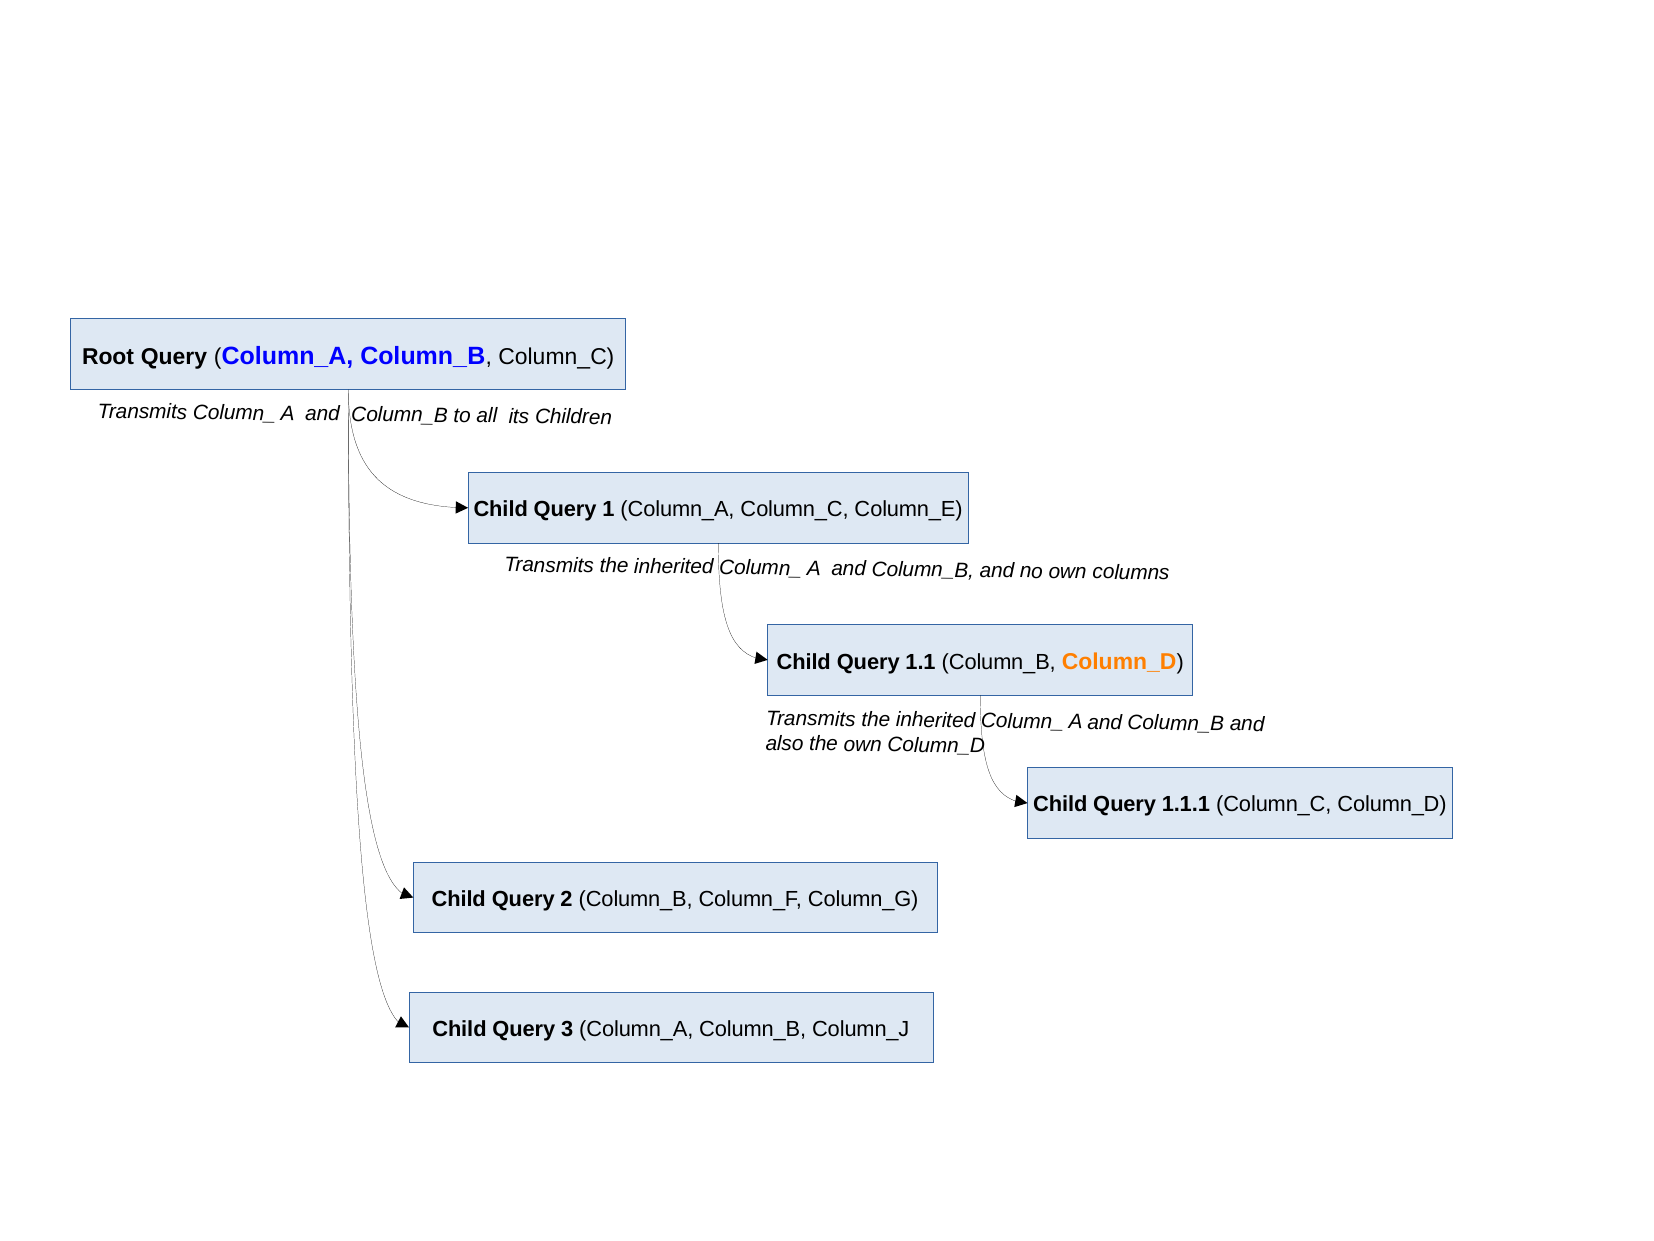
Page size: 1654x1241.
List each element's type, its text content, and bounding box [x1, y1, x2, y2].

text_box [82, 290, 1583, 1111]
text_box Child Query 1 (Column_A, Column_C, Column_E) [468, 472, 969, 544]
text_box Transmits the inherited Column_ A and Column_B, and no own columns [772, 546, 1193, 594]
text_box Child Query 3 (Column_A, Column_B, Column_J [409, 992, 934, 1063]
text_box Child Query 1.1 (Column_B, Column_D) [767, 624, 1193, 696]
text_box Transmits the inherited Column_ A and Column_B and also the own Column_D [750, 696, 975, 761]
text_box Transmits Column_ A and Column_B to all its Children [82, 389, 342, 437]
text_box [980, 695, 1028, 804]
text_box Child Query 1.1.1 (Column_C, Column_D) [1027, 767, 1453, 839]
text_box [348, 389, 410, 1028]
text_box Transmits Column_ A and Column_B to all its Children [472, 394, 638, 441]
text_box Transmits the inherited Column_ A and Column_B, and no own columns [489, 543, 713, 587]
text_box Root Query (Column_A, Column_B, Column_C) [70, 318, 626, 390]
text_box Transmits the inherited Column_ A and Column_B and also the own Column_D [1033, 700, 1301, 765]
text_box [414, 389, 469, 509]
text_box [717, 542, 768, 661]
text_box Child Query 2 (Column_B, Column_F, Column_G) [414, 862, 938, 933]
